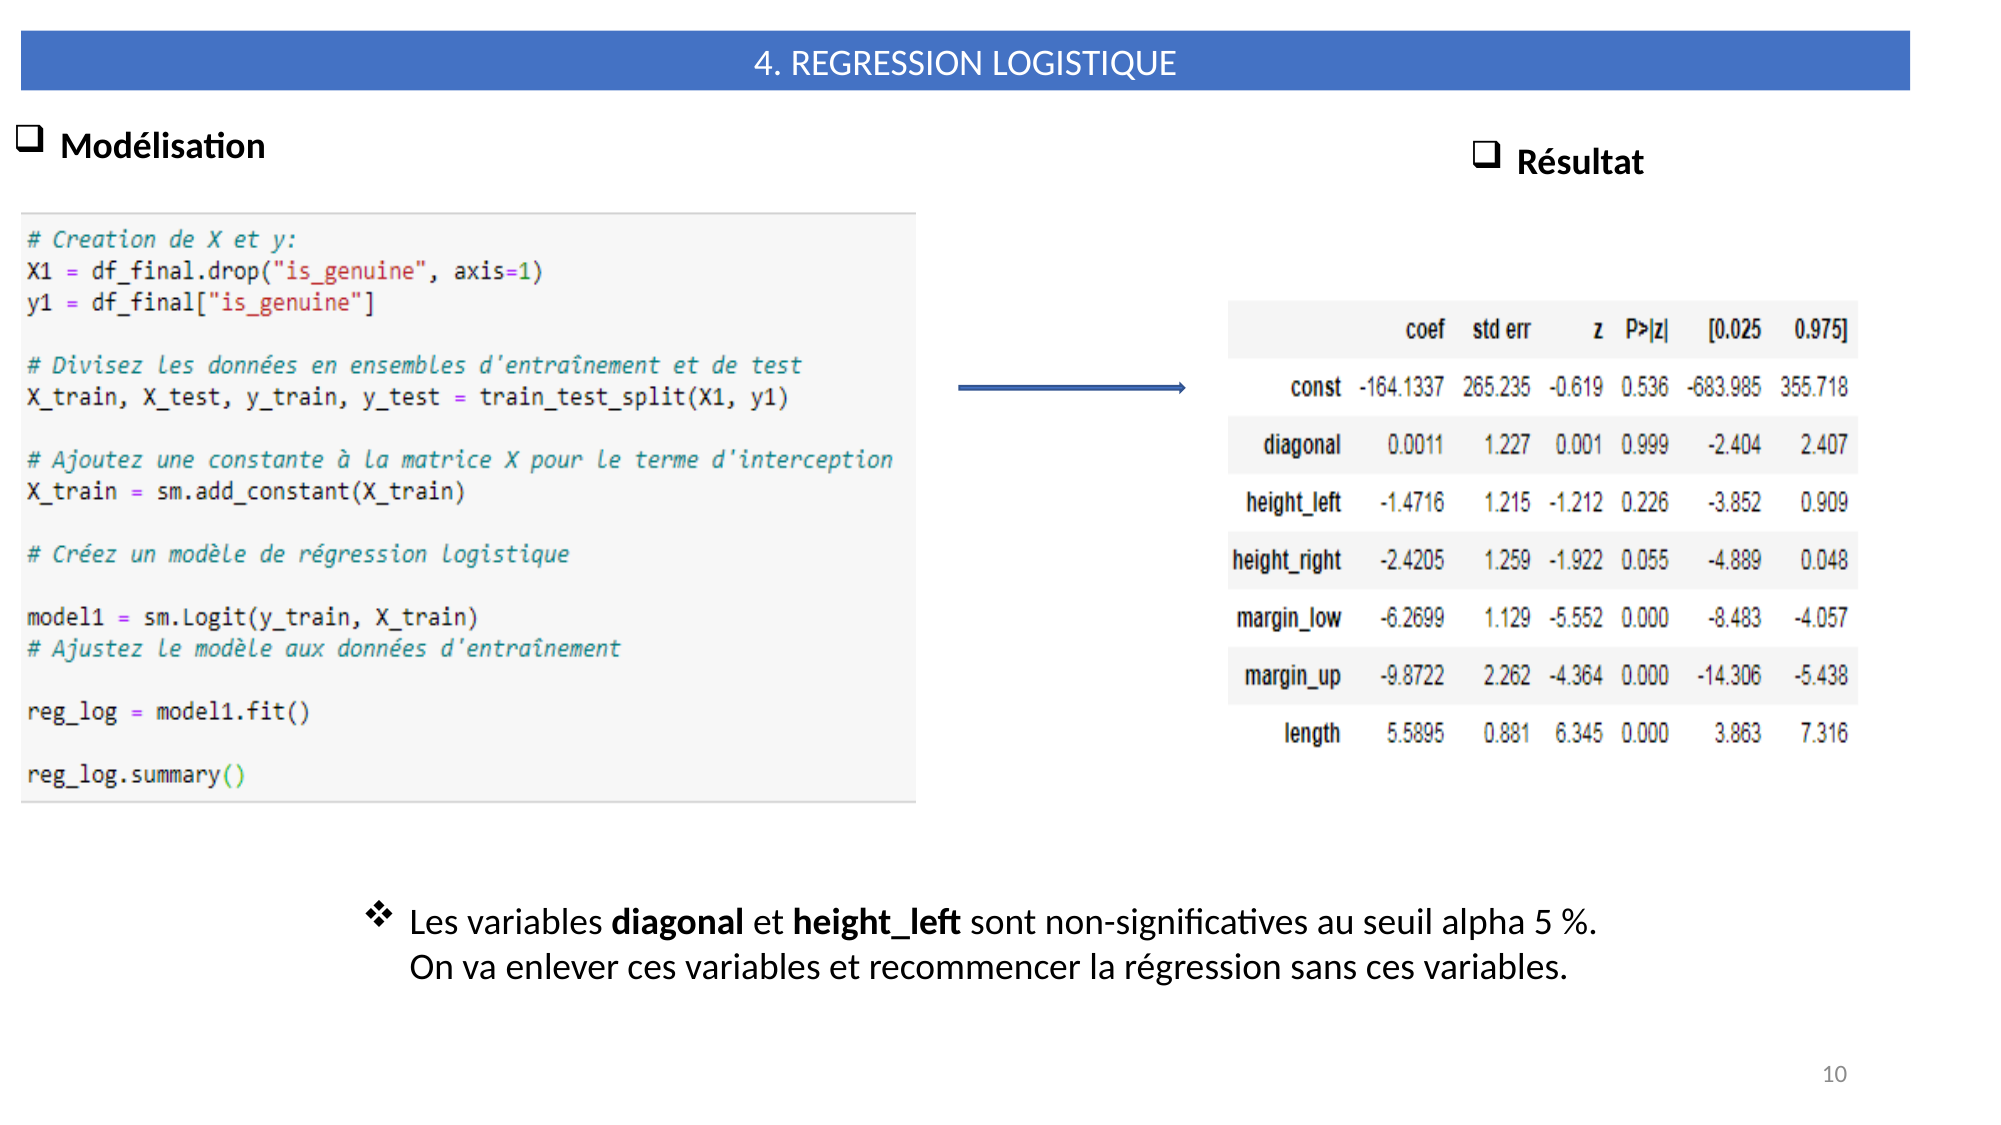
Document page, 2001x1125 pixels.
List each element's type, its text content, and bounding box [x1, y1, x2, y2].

text_box Les variables diagonal et height_left sont non-significatives au seuil alpha 5 %. On va enlever ces variables et recommencer la régression sans ces variables. [347, 889, 1621, 994]
text_box Modélisation [0, 113, 596, 174]
text_box [958, 381, 1186, 395]
picture [21, 211, 916, 807]
picture [1227, 288, 1863, 783]
text_box Résultat [1455, 129, 1763, 190]
slide_number 10 [1412, 1042, 1863, 1103]
text_box 4. REGRESSION LOGISTIQUE [21, 30, 1911, 91]
